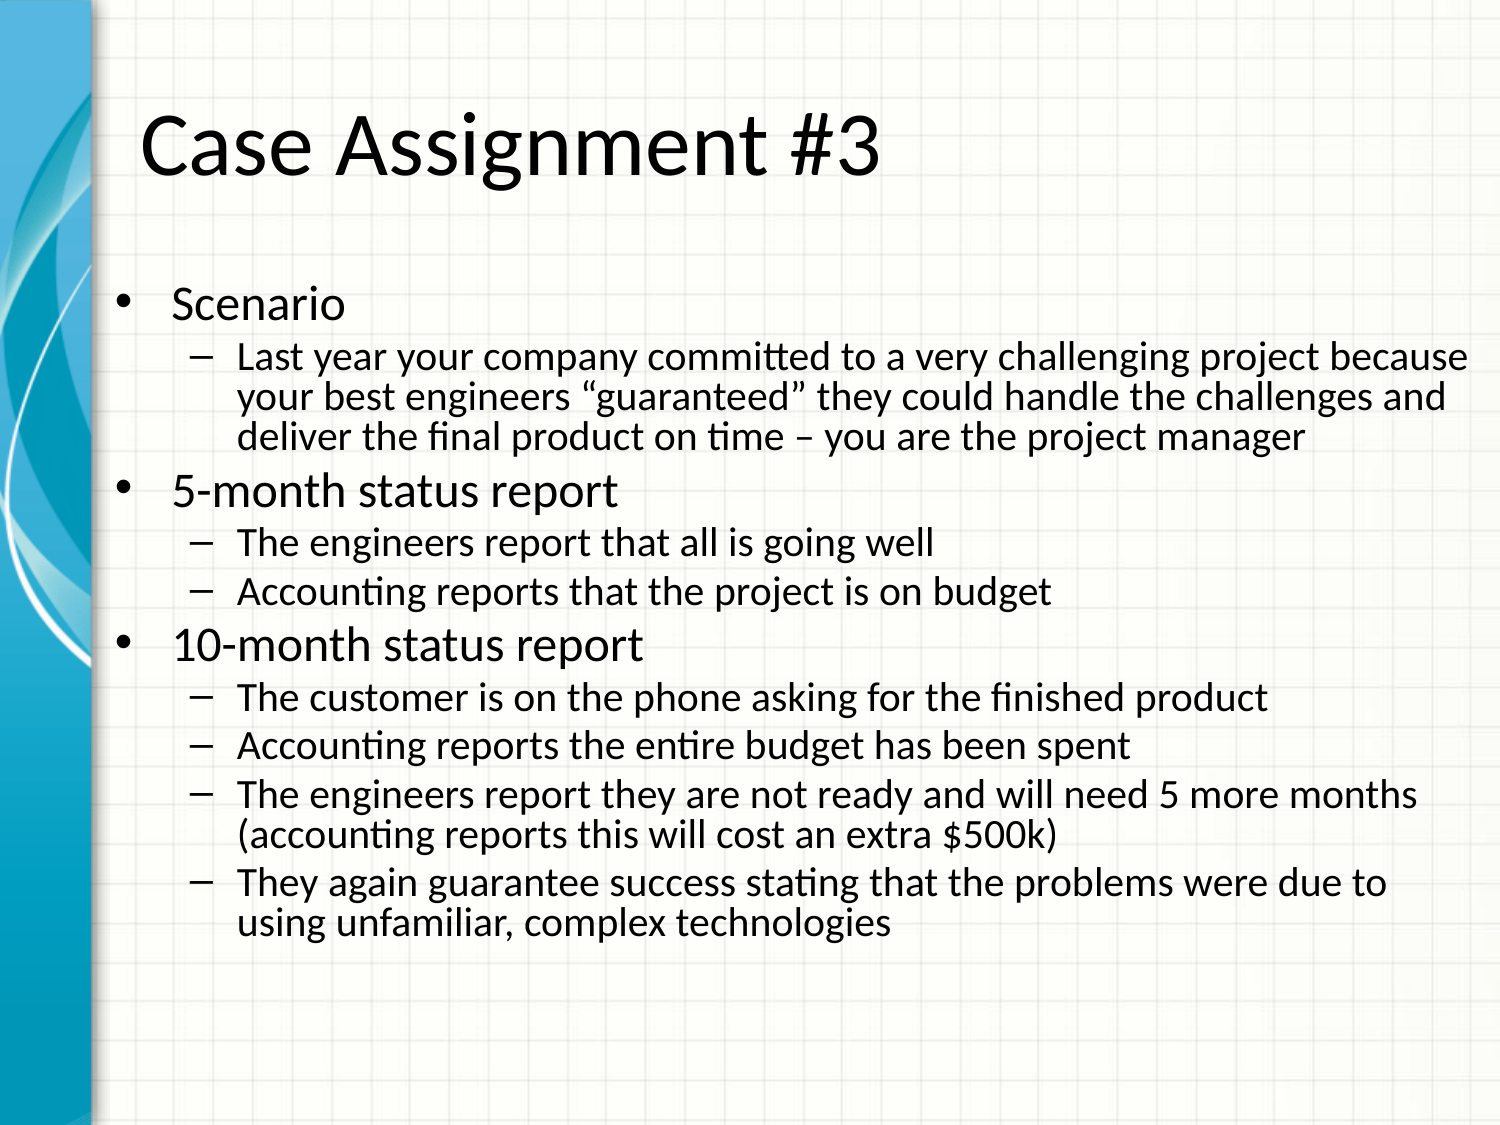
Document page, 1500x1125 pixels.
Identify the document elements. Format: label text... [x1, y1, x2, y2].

list Scenario Last year your company committed to a very challenging project because your best engineers “guaranteed” they could handle the challenges and deliver the final product on time – you are the project manager 5-month status report The engineers report that all is going well Accounting reports that the project is on budget 10-month status report The customer is on the phone asking for the finished product Accounting reports the entire budget has been spent The engineers report they are not ready and will need 5 more months (accounting reports this will cost an extra $500k) They again guarantee success stating that the problems were due to using unfamiliar, complex technologies [99, 275, 1500, 1075]
title Case Assignment #3 [125, 45, 1450, 233]
picture [0, 0, 1500, 1125]
